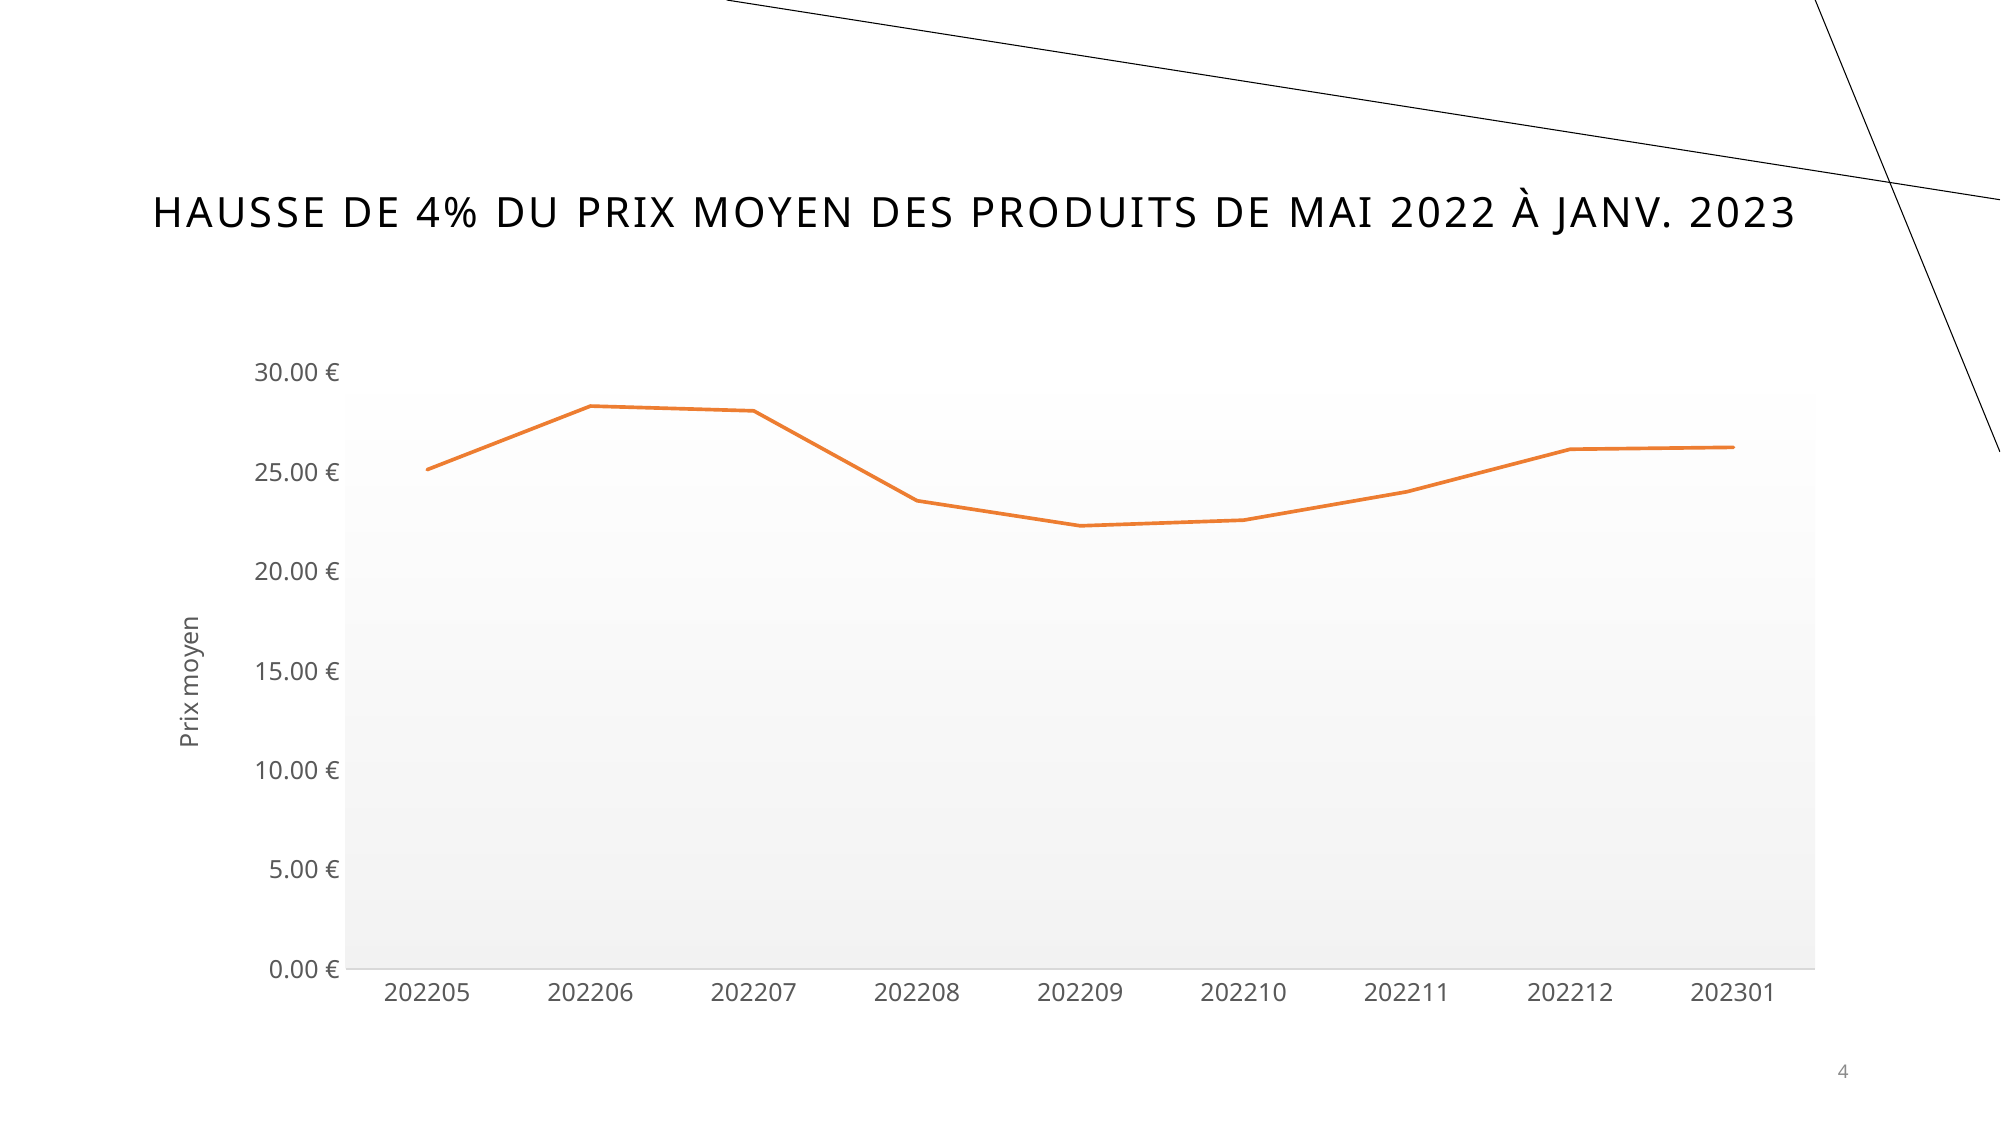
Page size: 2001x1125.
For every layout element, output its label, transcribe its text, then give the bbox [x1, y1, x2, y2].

title Hausse de 4% du prix moyen des produits de mai 2022 à janv. 2023 [137, 126, 1960, 244]
chart [137, 341, 1850, 1023]
slide_number 4 [1701, 1042, 1864, 1103]
